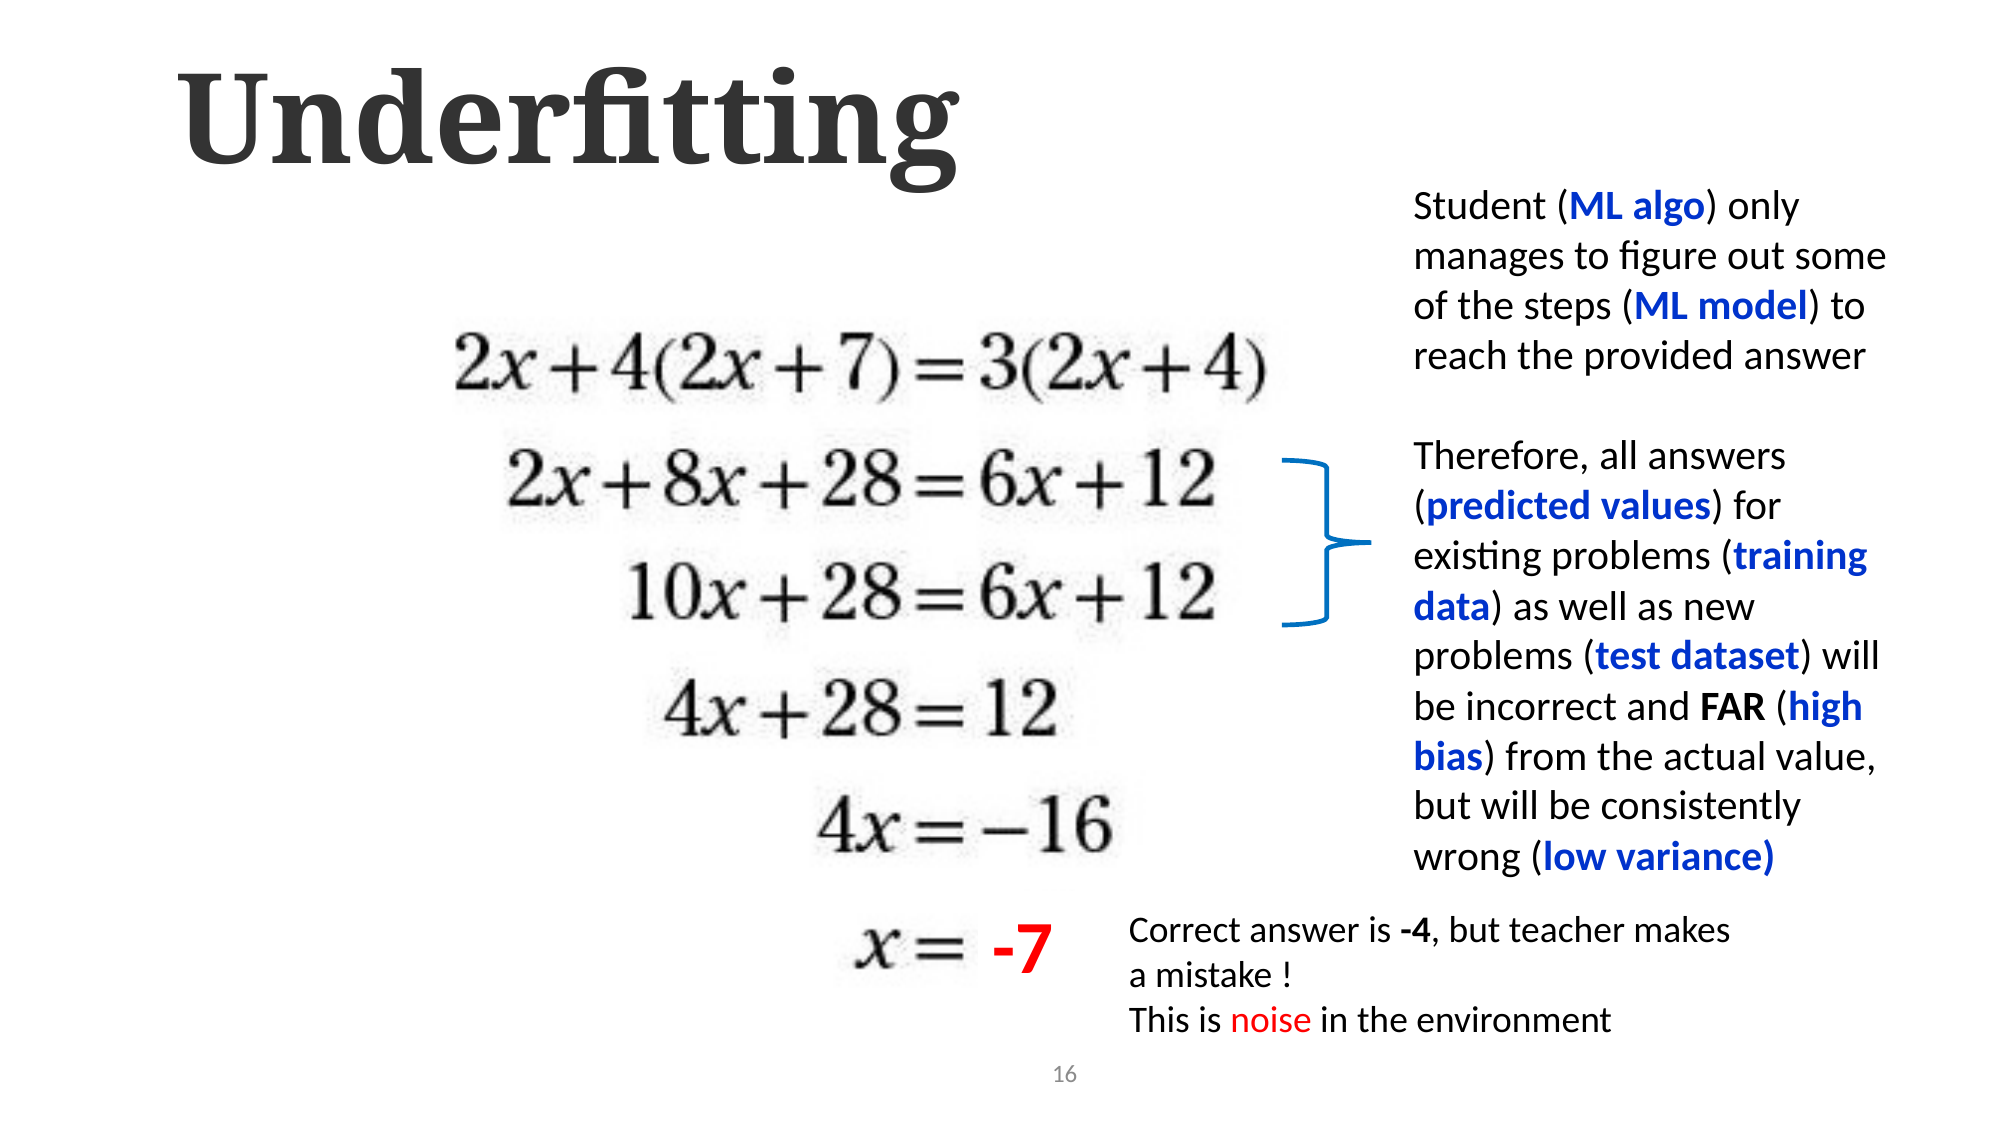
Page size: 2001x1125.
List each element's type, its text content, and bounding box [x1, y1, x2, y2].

picture [311, 247, 1605, 1059]
text_box Correct answer is -4, but teacher makes a mistake ! This is noise in the environment [1605, 898, 1758, 1048]
title Underfitting [161, 14, 1887, 232]
text_box Student (ML algo) only manages to figure out some of the steps (ML model) to reach the provided answer Therefore, all answers (predicted values) for existing problems (training data) as well as new problems (test dataset) will be incorrect and FAR (high bias) from the actual value, but will be consistently wrong (low variance) [1398, 170, 1922, 886]
slide_number 16 [642, 1059, 1093, 1103]
